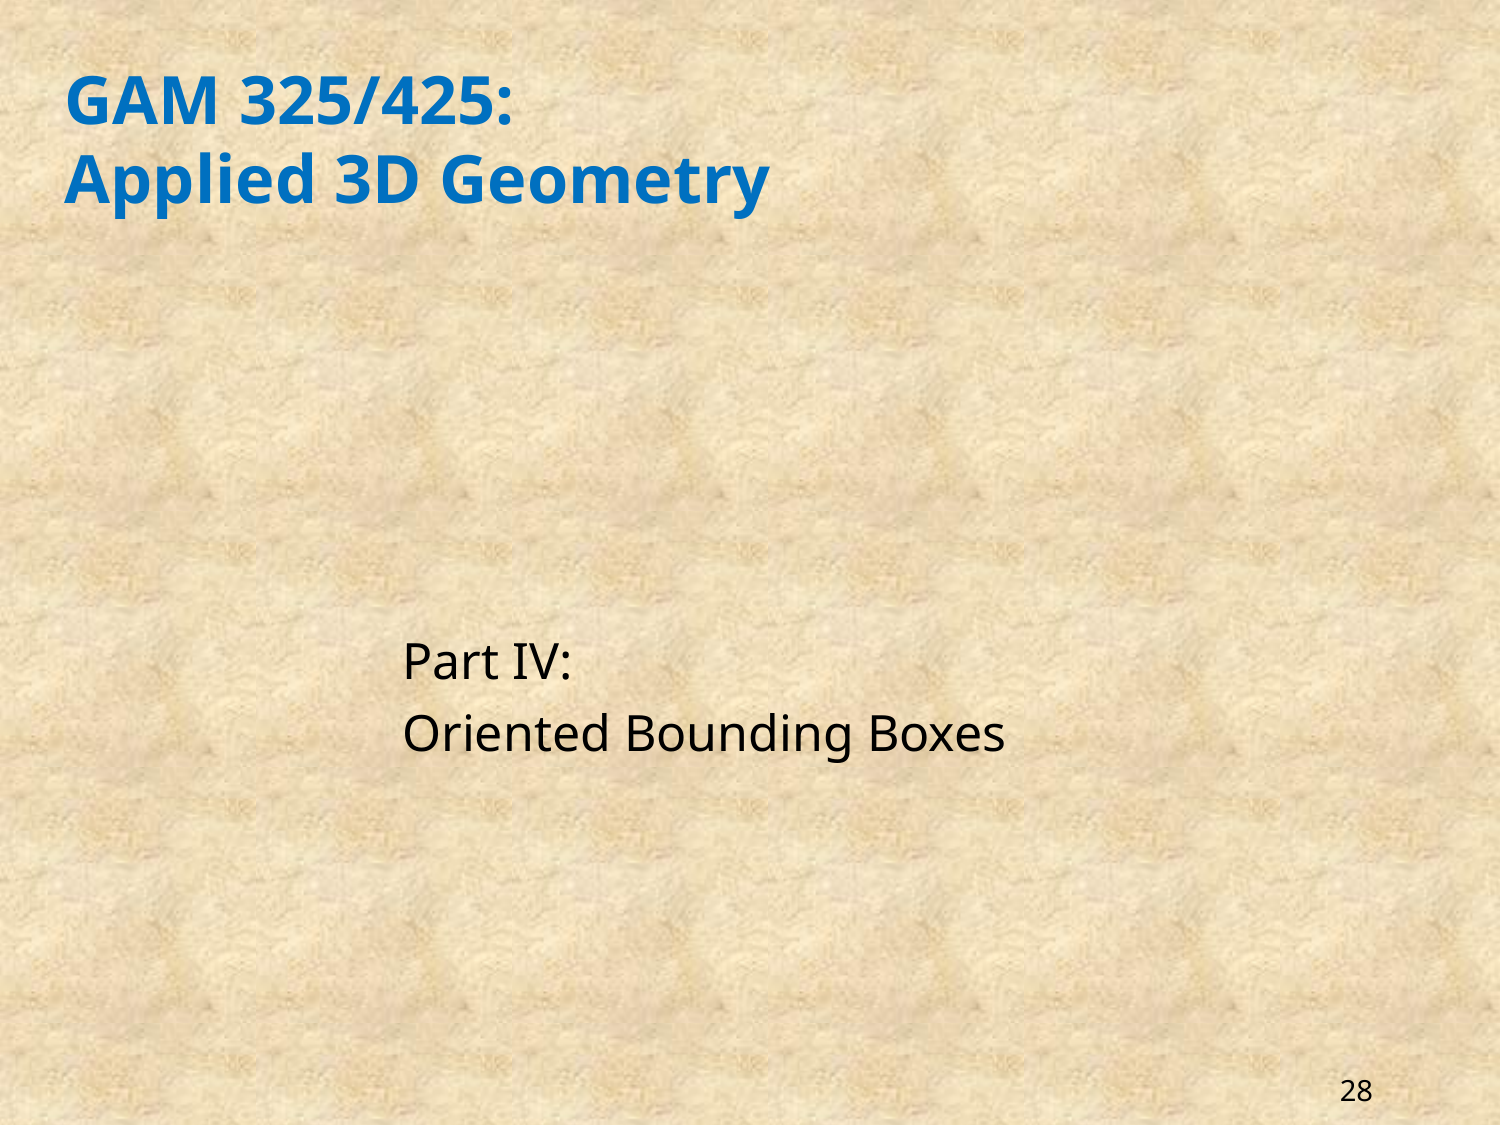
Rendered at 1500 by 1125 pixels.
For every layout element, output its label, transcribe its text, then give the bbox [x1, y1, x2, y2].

subtitle Part IV: Oriented Bounding Boxes [387, 621, 1325, 925]
picture [0, 0, 1500, 1125]
title GAM 325/425: Applied 3D Geometry [50, 50, 1463, 263]
slide_number 28 [1325, 1065, 1425, 1125]
